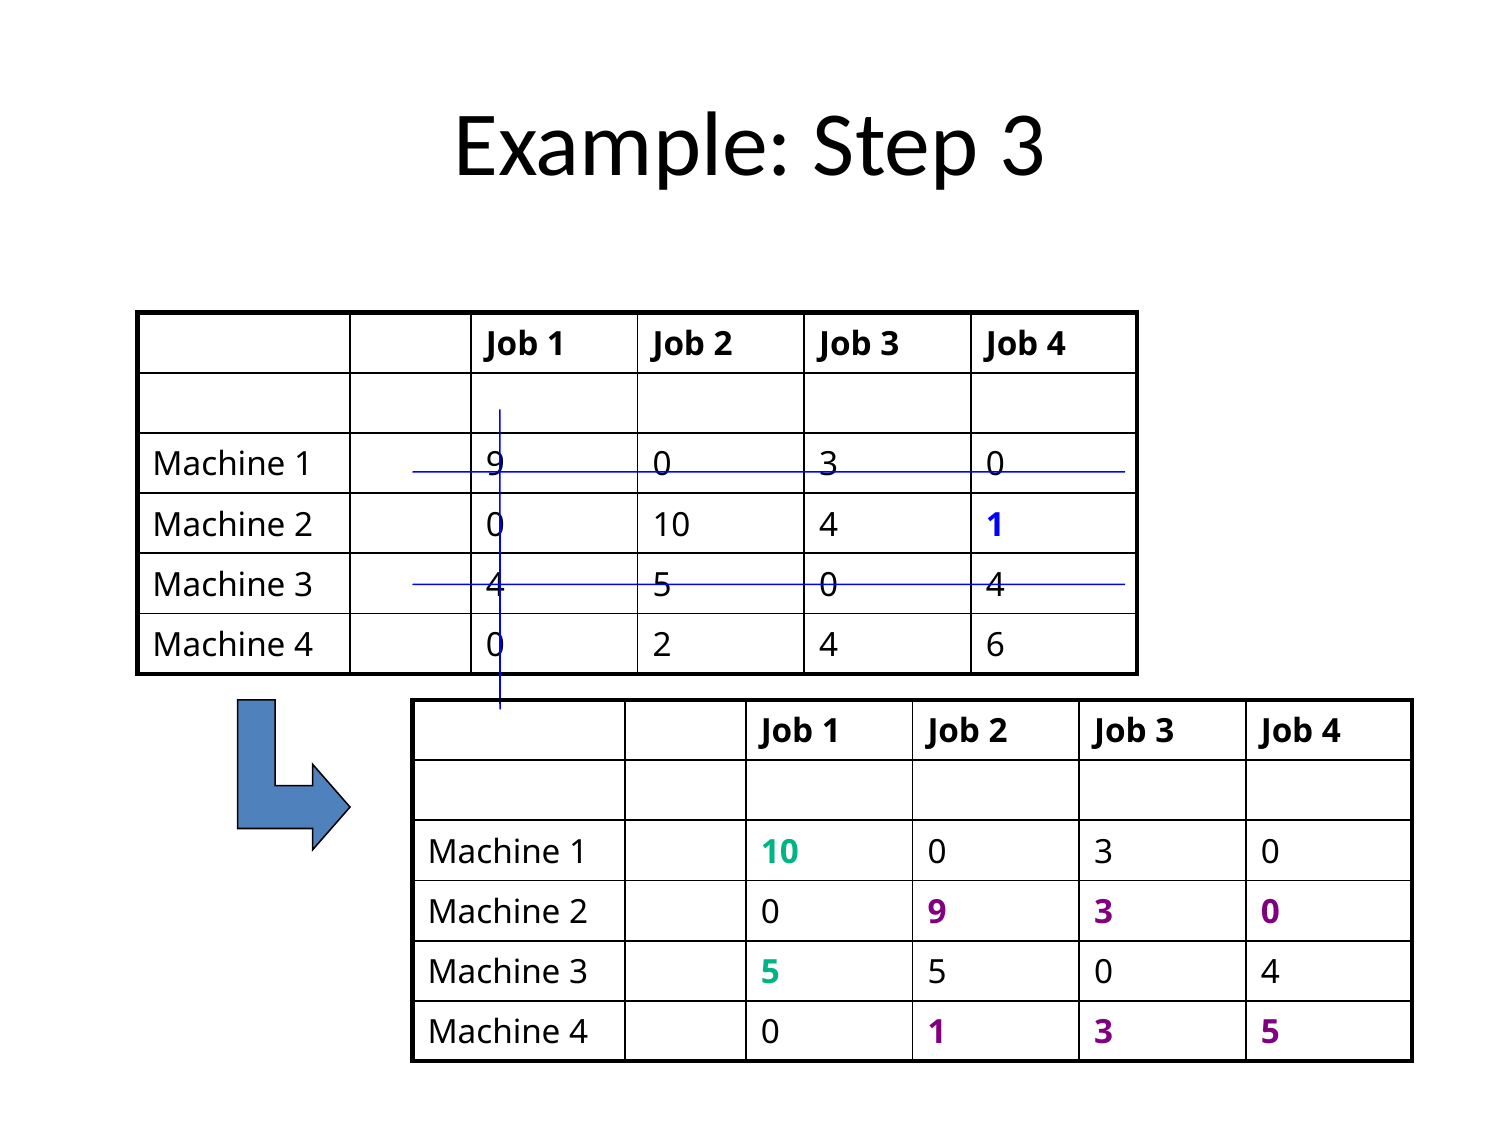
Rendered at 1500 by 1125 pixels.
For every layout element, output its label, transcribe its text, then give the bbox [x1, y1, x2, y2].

table_cell [351, 614, 470, 672]
table_cell 10 [747, 821, 912, 880]
table_header [415, 702, 624, 759]
table_cell 0 [1247, 881, 1410, 940]
table_header Job 3 [1080, 702, 1245, 759]
table_cell 4 [500, 585, 637, 613]
table_cell 3 [1080, 1002, 1245, 1059]
table_cell 3 [1080, 821, 1245, 880]
table_cell [805, 374, 970, 432]
table_cell 5 [638, 585, 803, 613]
table_header [626, 702, 745, 759]
table_cell [351, 374, 470, 432]
table_cell Machine 1 [140, 434, 349, 492]
table_cell 0 [501, 614, 637, 672]
table_cell 10 [638, 494, 803, 552]
title Example: Step 3 [75, 45, 1425, 233]
table_cell 9 [472, 472, 499, 492]
table_cell 5 [913, 942, 1078, 1000]
table_cell 1 [972, 494, 1135, 552]
table_cell 0 [913, 821, 1078, 880]
table_header Job 4 [972, 315, 1135, 372]
table_cell 4 [805, 614, 970, 672]
table_cell [913, 761, 1078, 819]
table_cell 9 [500, 434, 637, 471]
table_cell [626, 1002, 745, 1059]
table_cell Machine 4 [140, 614, 349, 672]
table_cell [351, 494, 470, 552]
table_cell 2 [638, 614, 803, 672]
table_cell [972, 374, 1135, 432]
table_cell 4 [1247, 942, 1410, 1000]
table_cell Machine 3 [415, 942, 624, 1000]
table_cell 3 [1080, 881, 1245, 940]
table_cell 5 [747, 942, 912, 1000]
table_header Job 1 [472, 315, 637, 372]
table_cell [626, 942, 745, 1000]
table_cell 0 [805, 554, 970, 584]
table_cell 9 [913, 881, 1078, 940]
table_cell 0 [638, 472, 803, 492]
table_cell Machine 2 [140, 494, 349, 552]
table_cell 4 [472, 585, 499, 613]
table_header Job 4 [1247, 702, 1410, 759]
table_header [140, 315, 349, 372]
table_cell 0 [638, 434, 803, 471]
table_cell 4 [805, 494, 970, 552]
table_cell 4 [472, 554, 499, 584]
table_cell [1247, 761, 1410, 819]
table_cell [626, 821, 745, 880]
table_cell Machine 1 [415, 821, 624, 880]
table_cell [351, 434, 470, 492]
table_cell [472, 374, 637, 432]
table_cell 6 [972, 614, 1135, 672]
table_cell [140, 374, 349, 432]
table_cell [351, 554, 470, 613]
table_cell 0 [472, 614, 500, 672]
table_header Job 1 [747, 702, 912, 759]
table_header Job 2 [913, 702, 1078, 759]
table_cell Machine 3 [140, 554, 349, 613]
table_cell 0 [805, 585, 970, 613]
table_cell [626, 881, 745, 940]
table_cell 1 [913, 1002, 1078, 1059]
table_cell 0 [500, 494, 637, 552]
table_header [351, 315, 470, 372]
text_box [237, 699, 351, 850]
table_cell 0 [1080, 942, 1245, 1000]
table_cell 4 [972, 554, 1135, 613]
table_cell Machine 2 [415, 881, 624, 940]
table_header Job 3 [805, 315, 970, 372]
table_cell 4 [500, 554, 637, 584]
table_cell 3 [805, 472, 970, 492]
table_cell 0 [747, 881, 912, 940]
table_cell 5 [1247, 1002, 1410, 1059]
table_cell 9 [472, 434, 499, 471]
table_cell [1080, 761, 1245, 819]
table_cell Machine 4 [415, 1002, 624, 1059]
table_cell 3 [805, 434, 970, 471]
table_cell 0 [972, 434, 1135, 492]
table_cell 5 [638, 554, 803, 584]
table_cell 0 [747, 1002, 912, 1059]
table_cell [415, 761, 624, 819]
table_cell [747, 761, 912, 819]
table_cell 9 [500, 472, 637, 492]
table_header Job 2 [638, 315, 803, 372]
table_cell 0 [472, 494, 499, 552]
table_cell [638, 374, 803, 432]
table_cell 0 [1247, 821, 1410, 880]
table_cell [626, 761, 745, 819]
